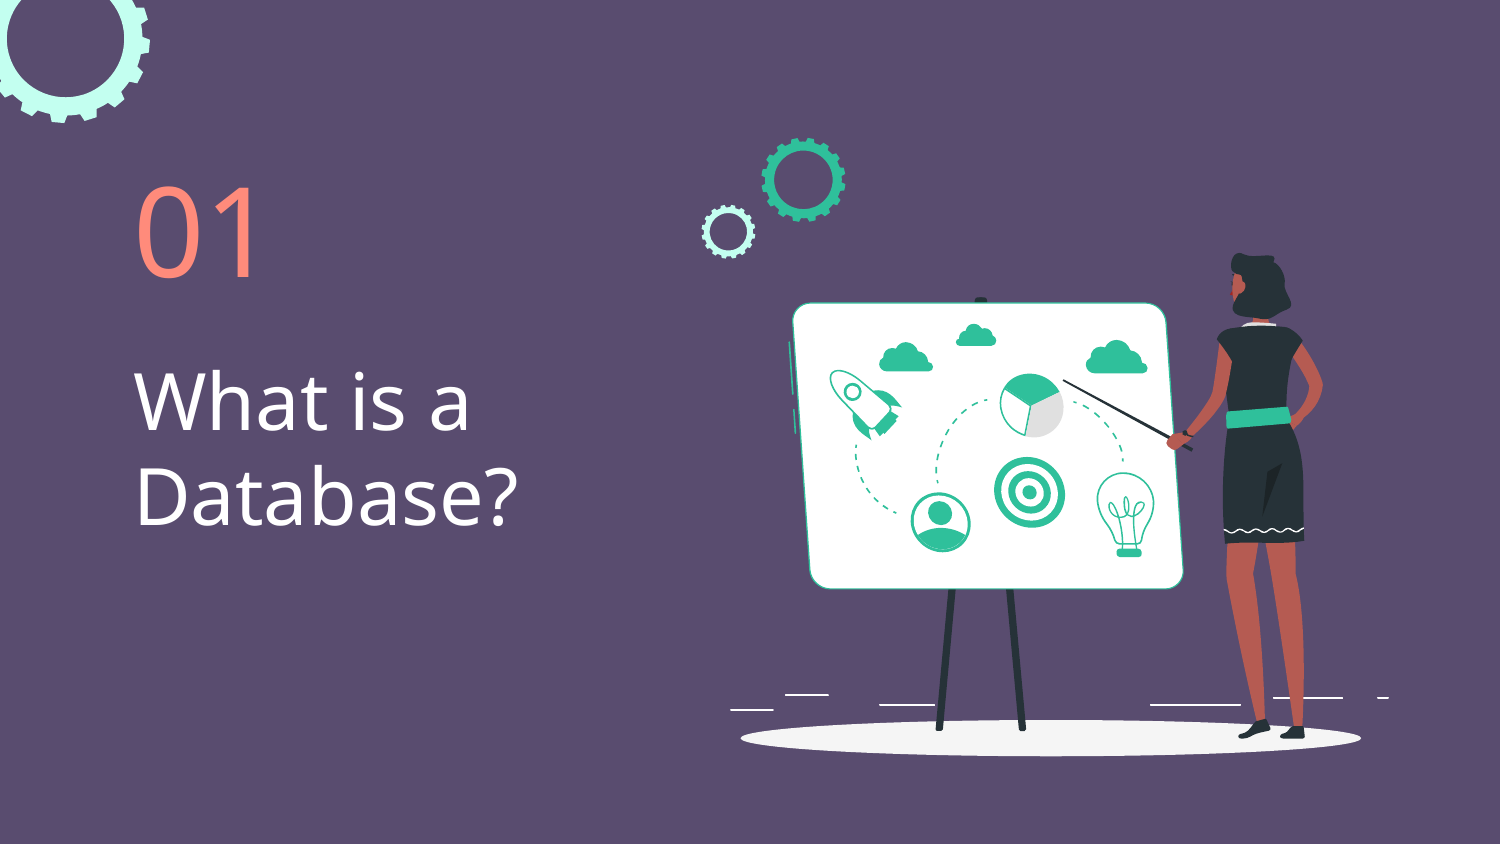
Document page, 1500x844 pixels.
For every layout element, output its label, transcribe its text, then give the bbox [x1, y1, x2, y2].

text_box [701, 204, 756, 259]
text_box [761, 137, 846, 222]
title 01 [118, 137, 374, 311]
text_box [730, 252, 1389, 757]
title What is a Database? [118, 344, 561, 557]
